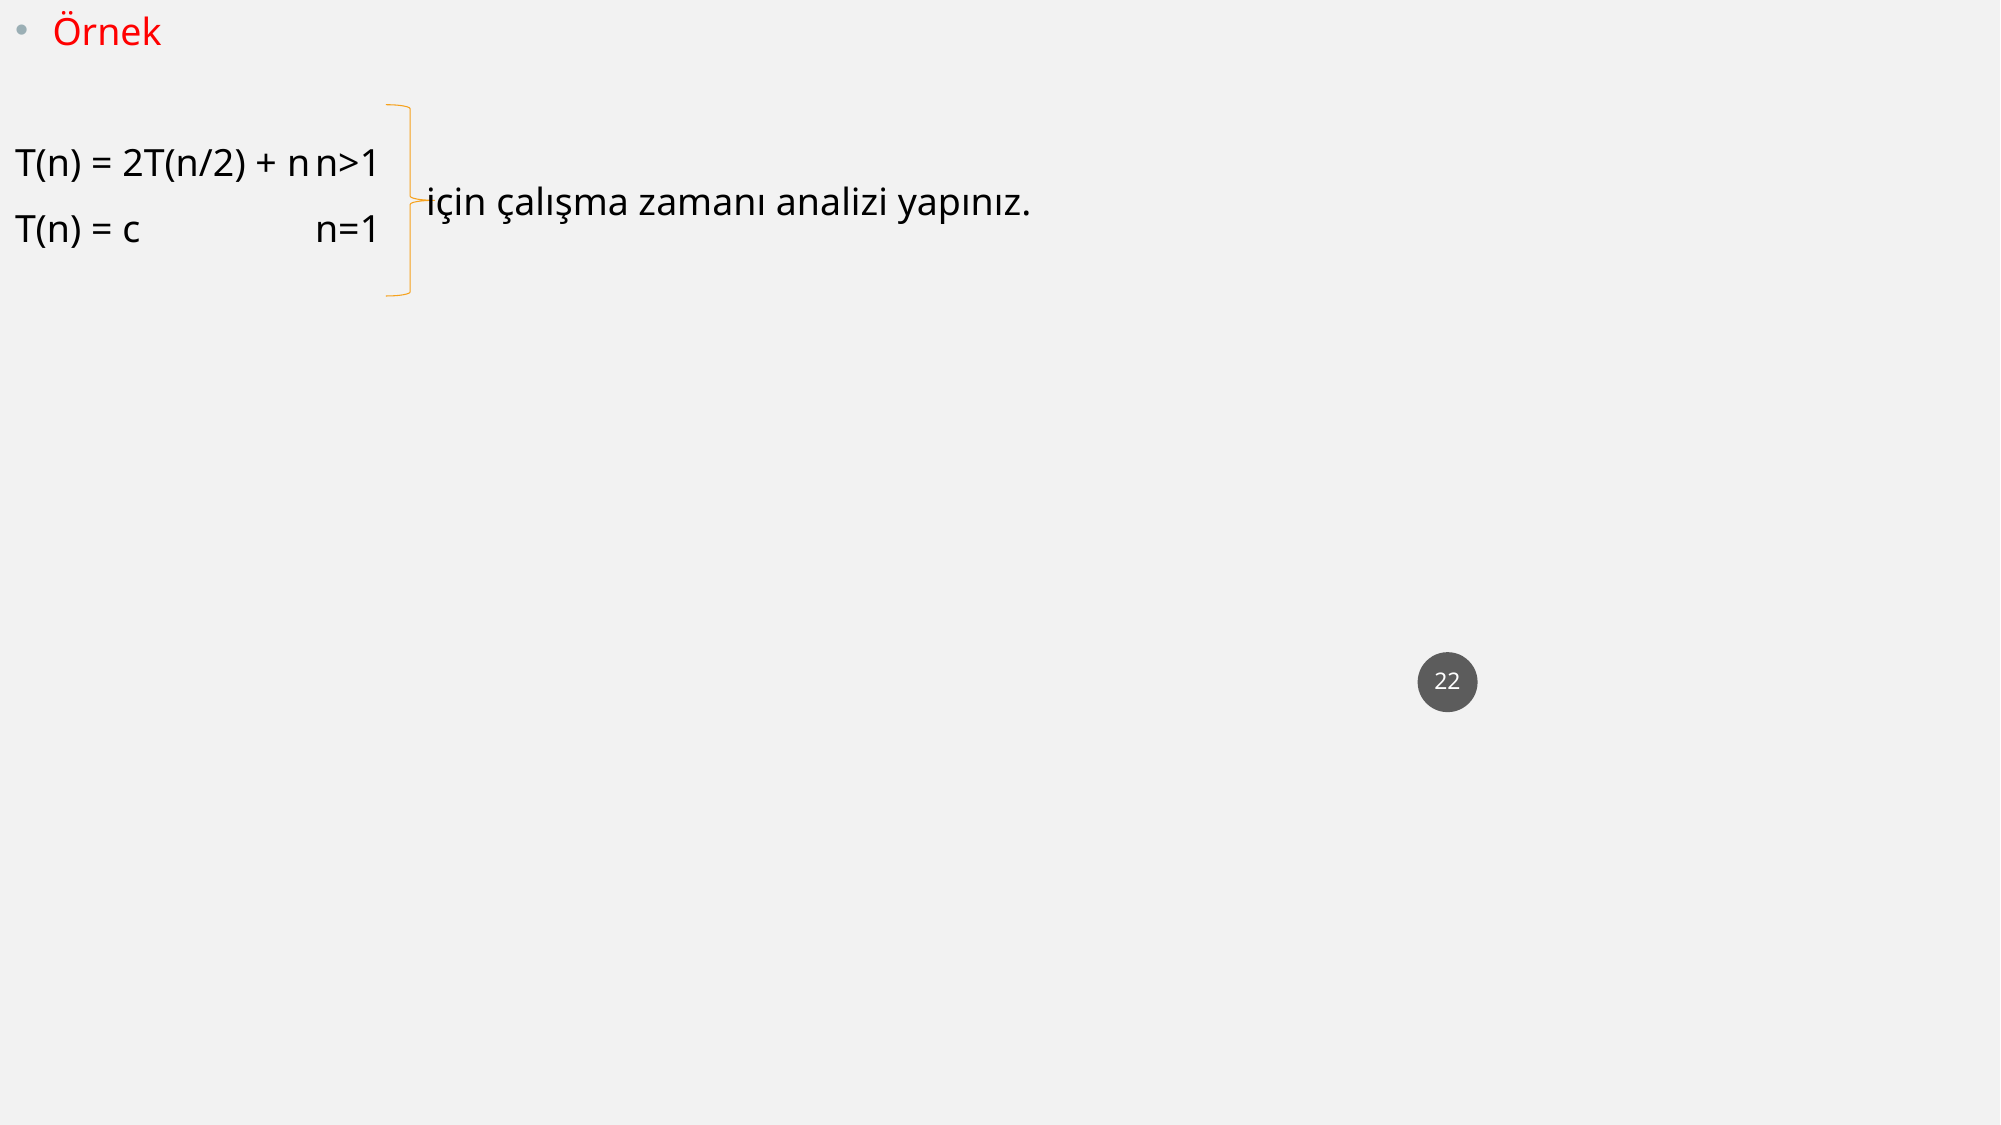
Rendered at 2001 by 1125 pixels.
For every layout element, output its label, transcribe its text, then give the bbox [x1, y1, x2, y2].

text_box için çalışma zamanı analizi yapınız. [411, 170, 1047, 230]
list Örnek T(n) = 2T(n/2) + n n>1 T(n) = c n=1 [0, 0, 1268, 509]
slide_number 22 [1417, 652, 1478, 713]
text_box [385, 104, 411, 297]
